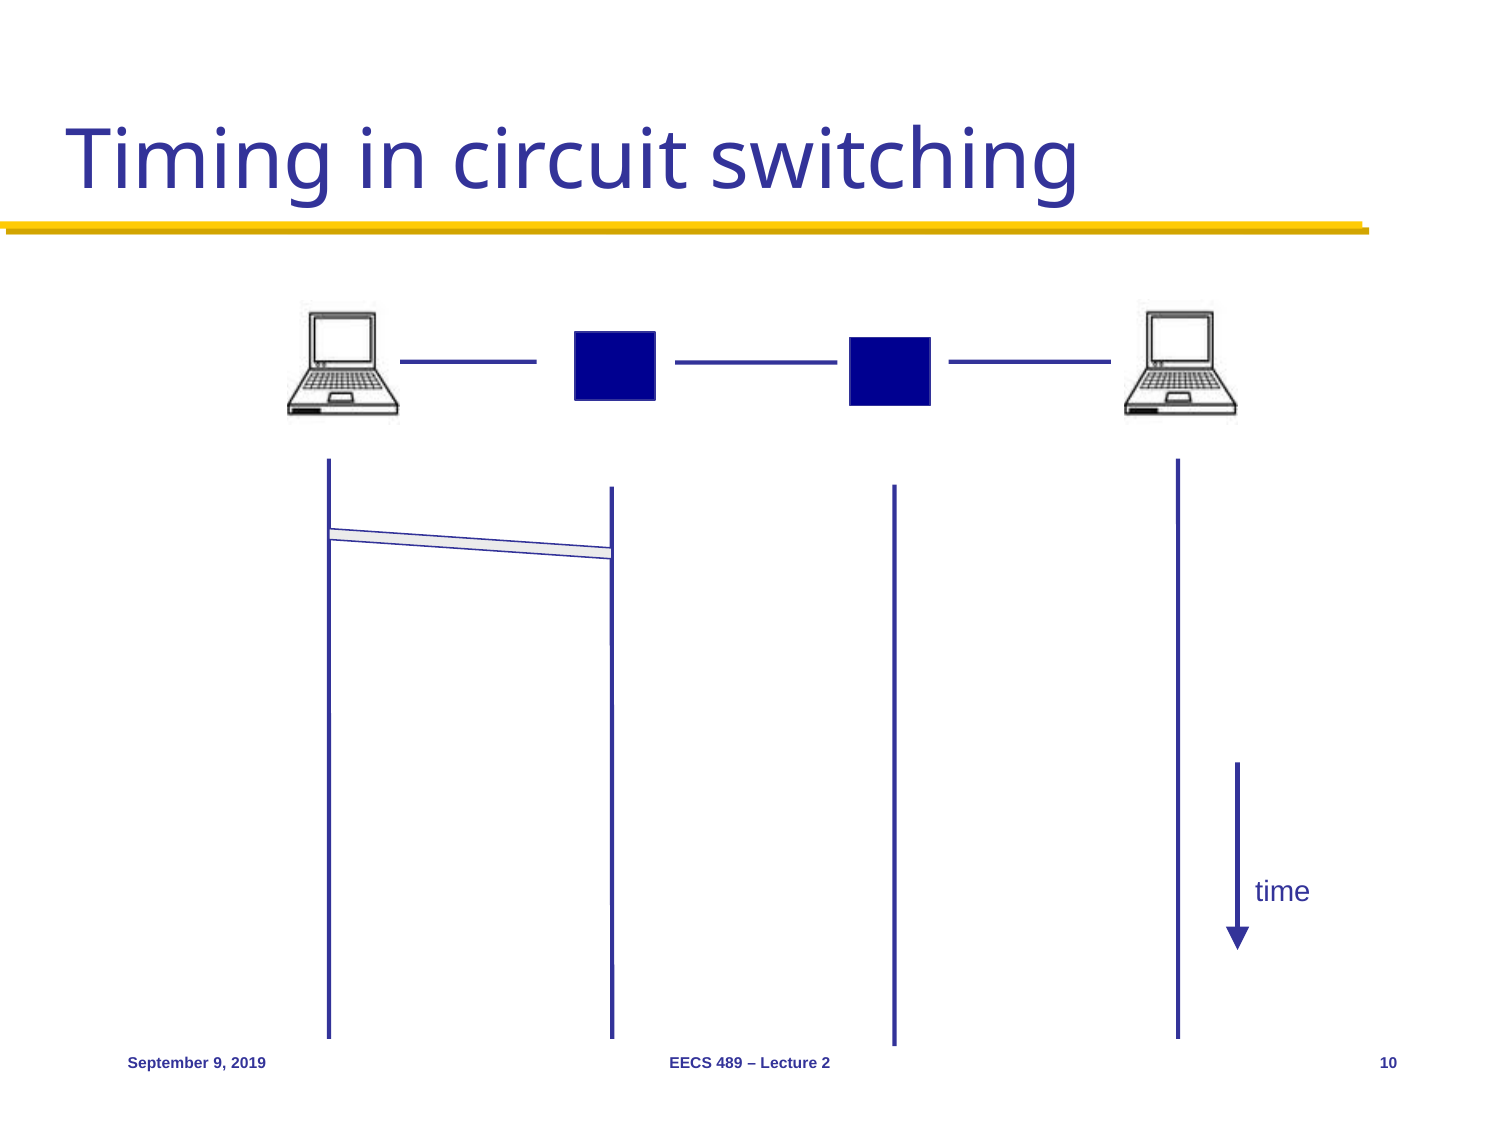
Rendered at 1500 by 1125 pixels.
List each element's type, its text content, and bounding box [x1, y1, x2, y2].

footer EECS 489 – Lecture 2 [512, 1024, 988, 1101]
picture [286, 300, 401, 426]
text_box time [1240, 864, 1326, 915]
text_box [574, 331, 656, 400]
text_box [328, 528, 612, 559]
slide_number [112, 1024, 426, 1101]
text_box [849, 337, 931, 406]
slide_number 10 [1312, 1024, 1413, 1101]
title Timing in circuit switching [49, 24, 1451, 213]
picture [1124, 299, 1238, 425]
text_box [1227, 762, 1248, 950]
